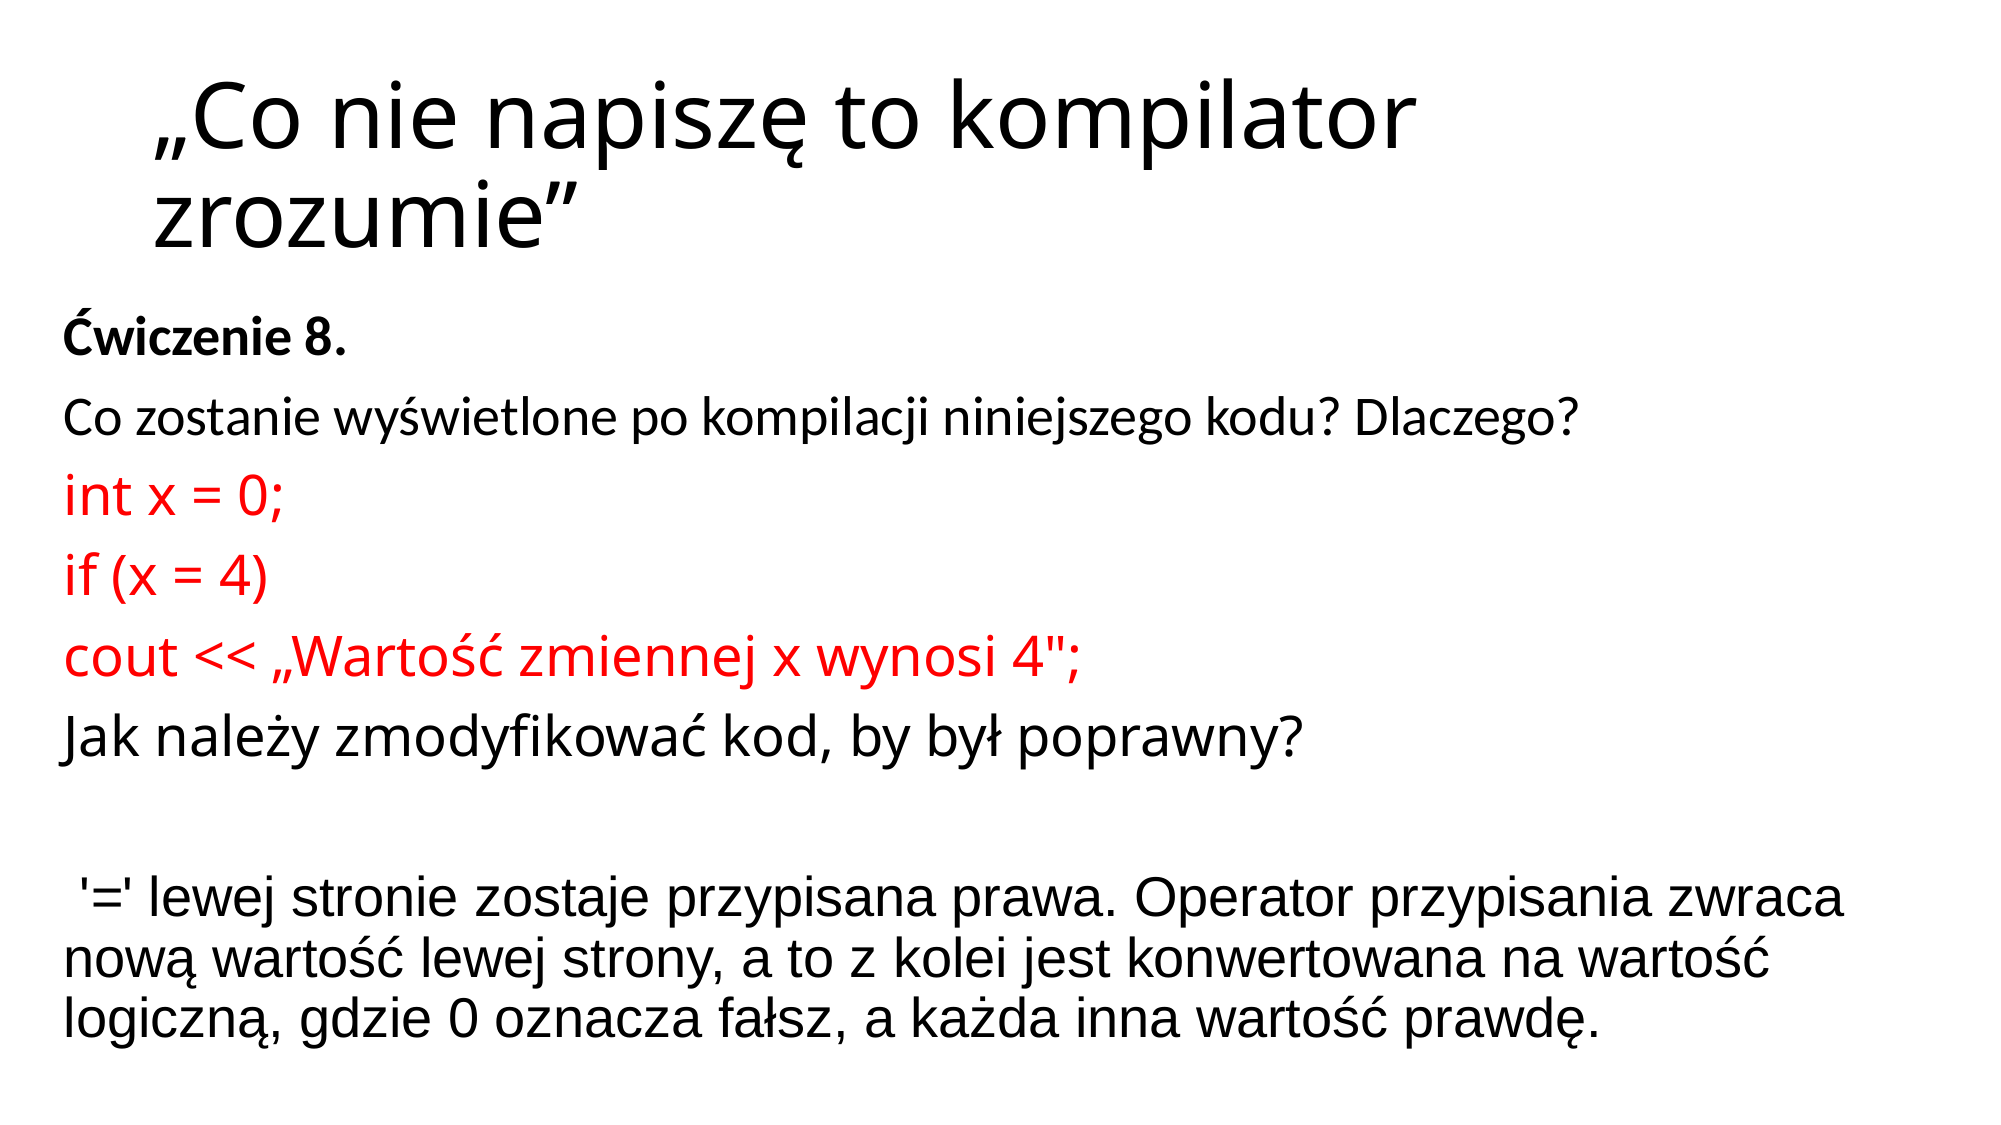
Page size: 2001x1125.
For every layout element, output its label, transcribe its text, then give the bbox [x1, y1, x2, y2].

title „Co nie napiszę to kompilator zrozumie” [137, 59, 1863, 278]
list Ćwiczenie 8. Co zostanie wyświetlone po kompilacji niniejszego kodu? Dlaczego? int x = 0; if (x = 4) cout << „Wartość zmiennej x wynosi 4"; Jak należy zmodyfikować kod, by był poprawny? '=' lewej stronie zostaje przypisana prawa. Operator przypisania zwraca nową wartość lewej strony, a to z kolei jest konwertowana na wartość logiczną, gdzie 0 oznacza fałsz, a każda inna wartość prawdę. [48, 299, 1917, 1066]
